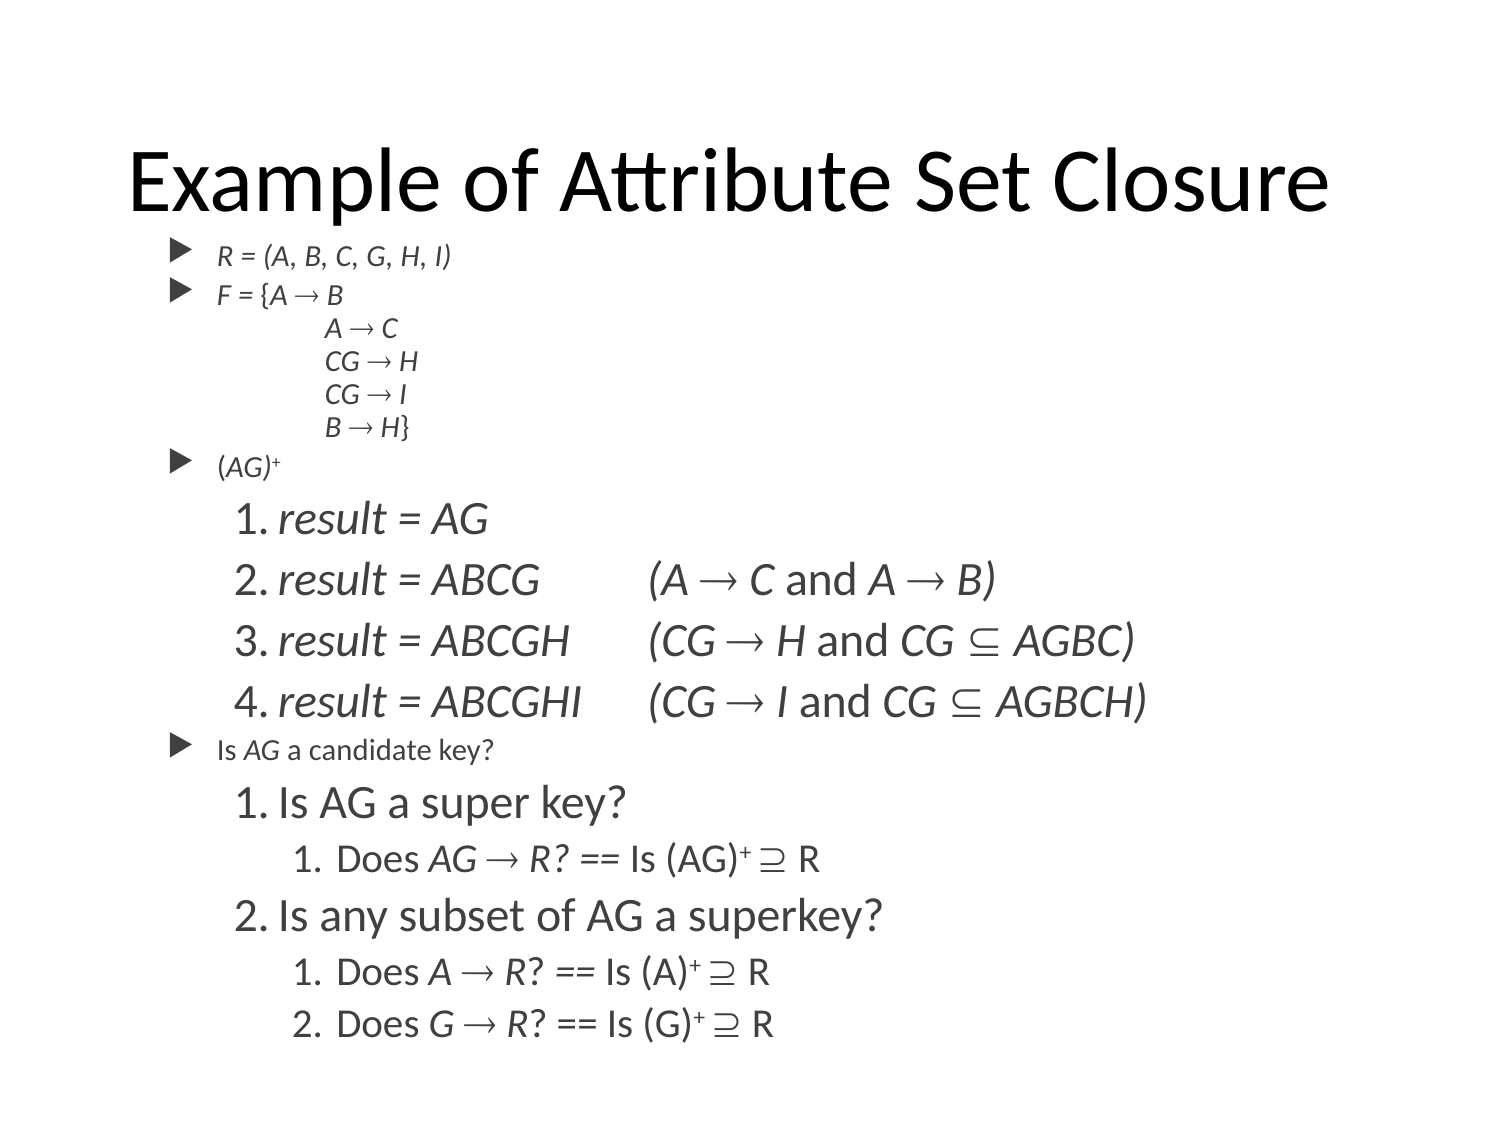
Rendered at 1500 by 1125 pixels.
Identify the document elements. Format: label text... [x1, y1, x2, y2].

list R = (A, B, C, G, H, I) F = {A  B A  C CG  H CG  I B  H} (AG)+ 1. result = AG 2. result = ABCG (A  C and A  B) 3. result = ABCGH (CG  H and CG  AGBC) 4. result = ABCGHI (CG  I and CG  AGBCH) Is AG a candidate key? Is AG a super key? Does AG  R? == Is (AG)+  R Is any subset of AG a superkey? Does A  R? == Is (A)+  R Does G  R? == Is (G)+  R [152, 232, 1322, 1061]
title Example of Attribute Set Closure [99, 99, 1361, 250]
